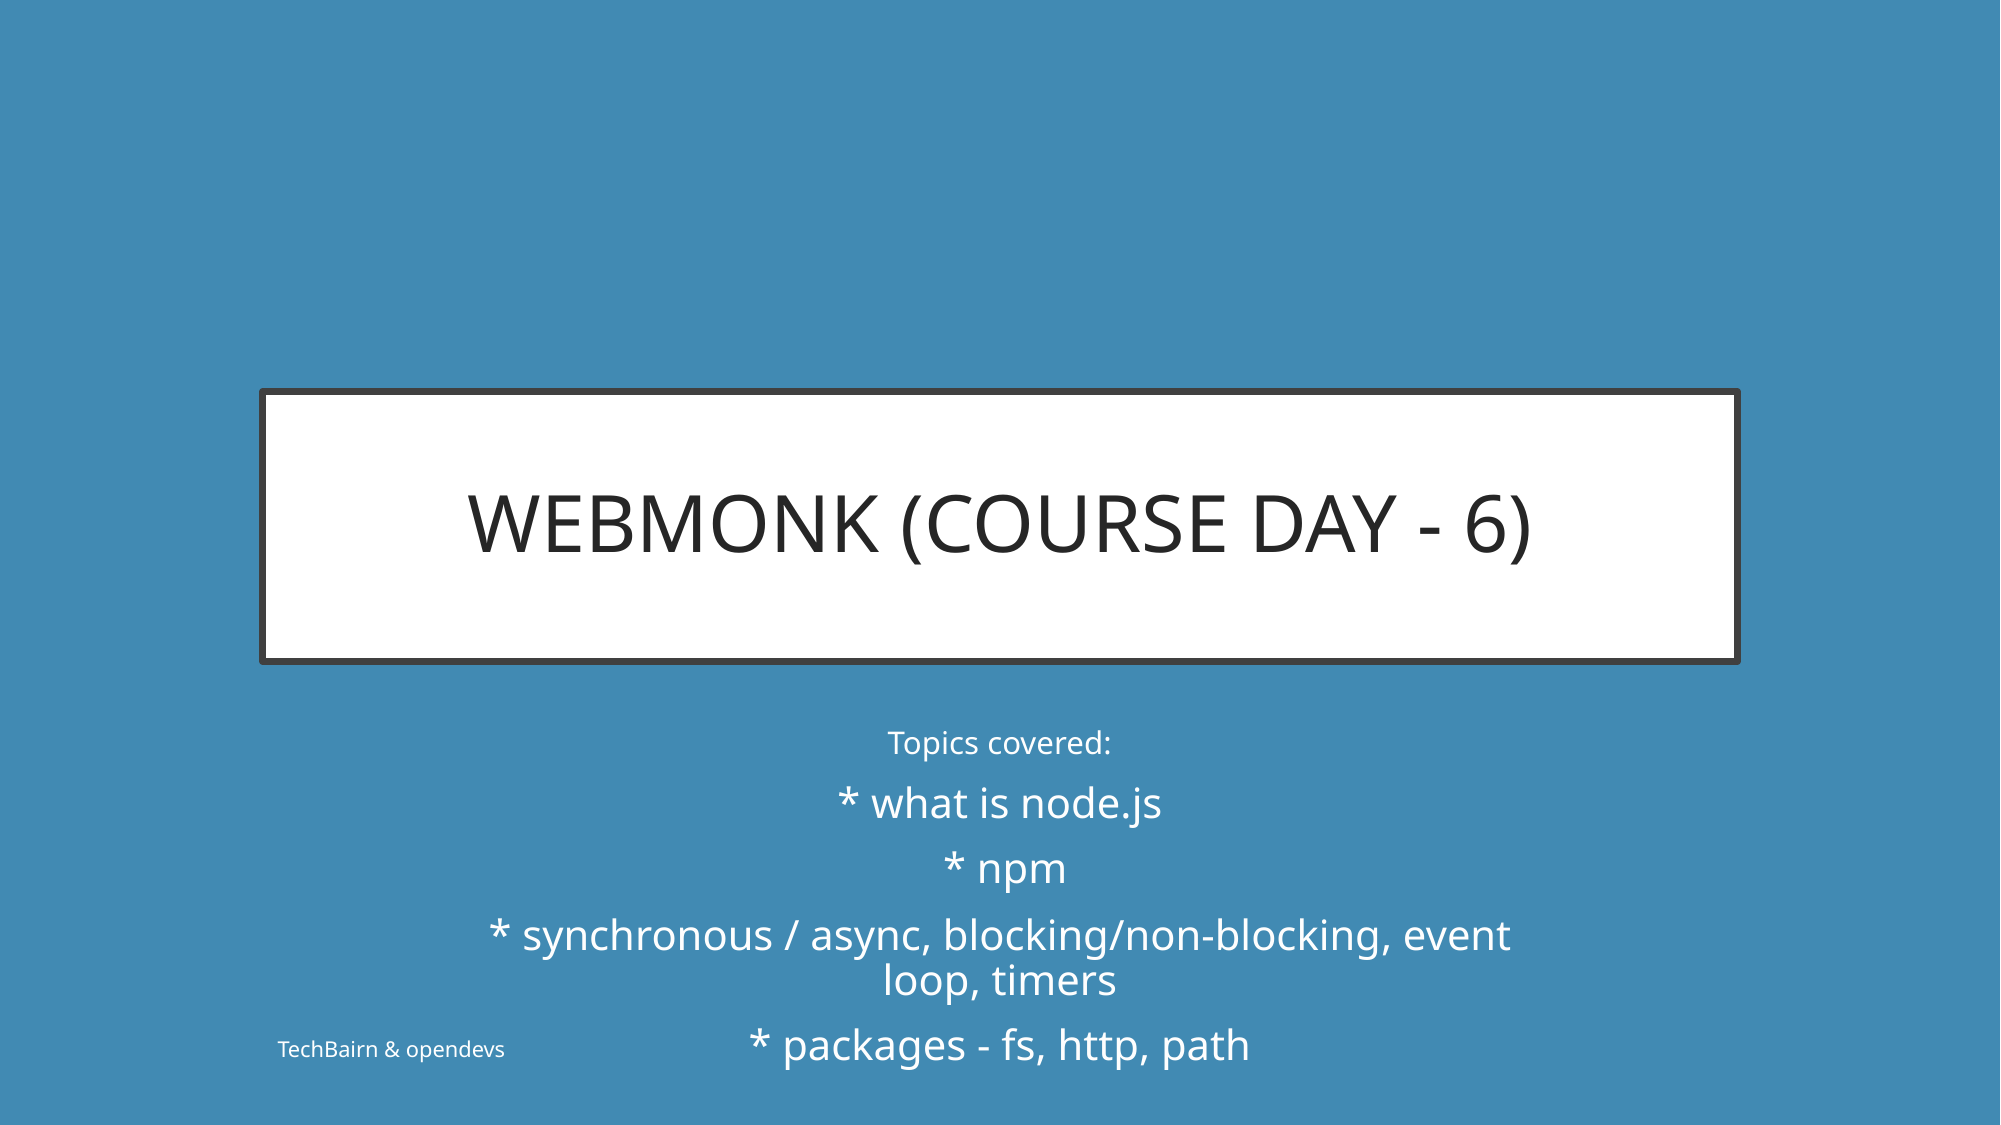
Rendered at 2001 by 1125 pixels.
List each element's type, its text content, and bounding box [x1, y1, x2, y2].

footer TechBairn & opendevs [262, 1023, 1231, 1076]
title WEBMONK (COURSE DAY - 6) [259, 388, 1741, 665]
subtitle Topics covered: * what is node.js * npm * synchronous / async, blocking/non-blocking, event loop, timers * packages - fs, http, path [442, 720, 1558, 1032]
